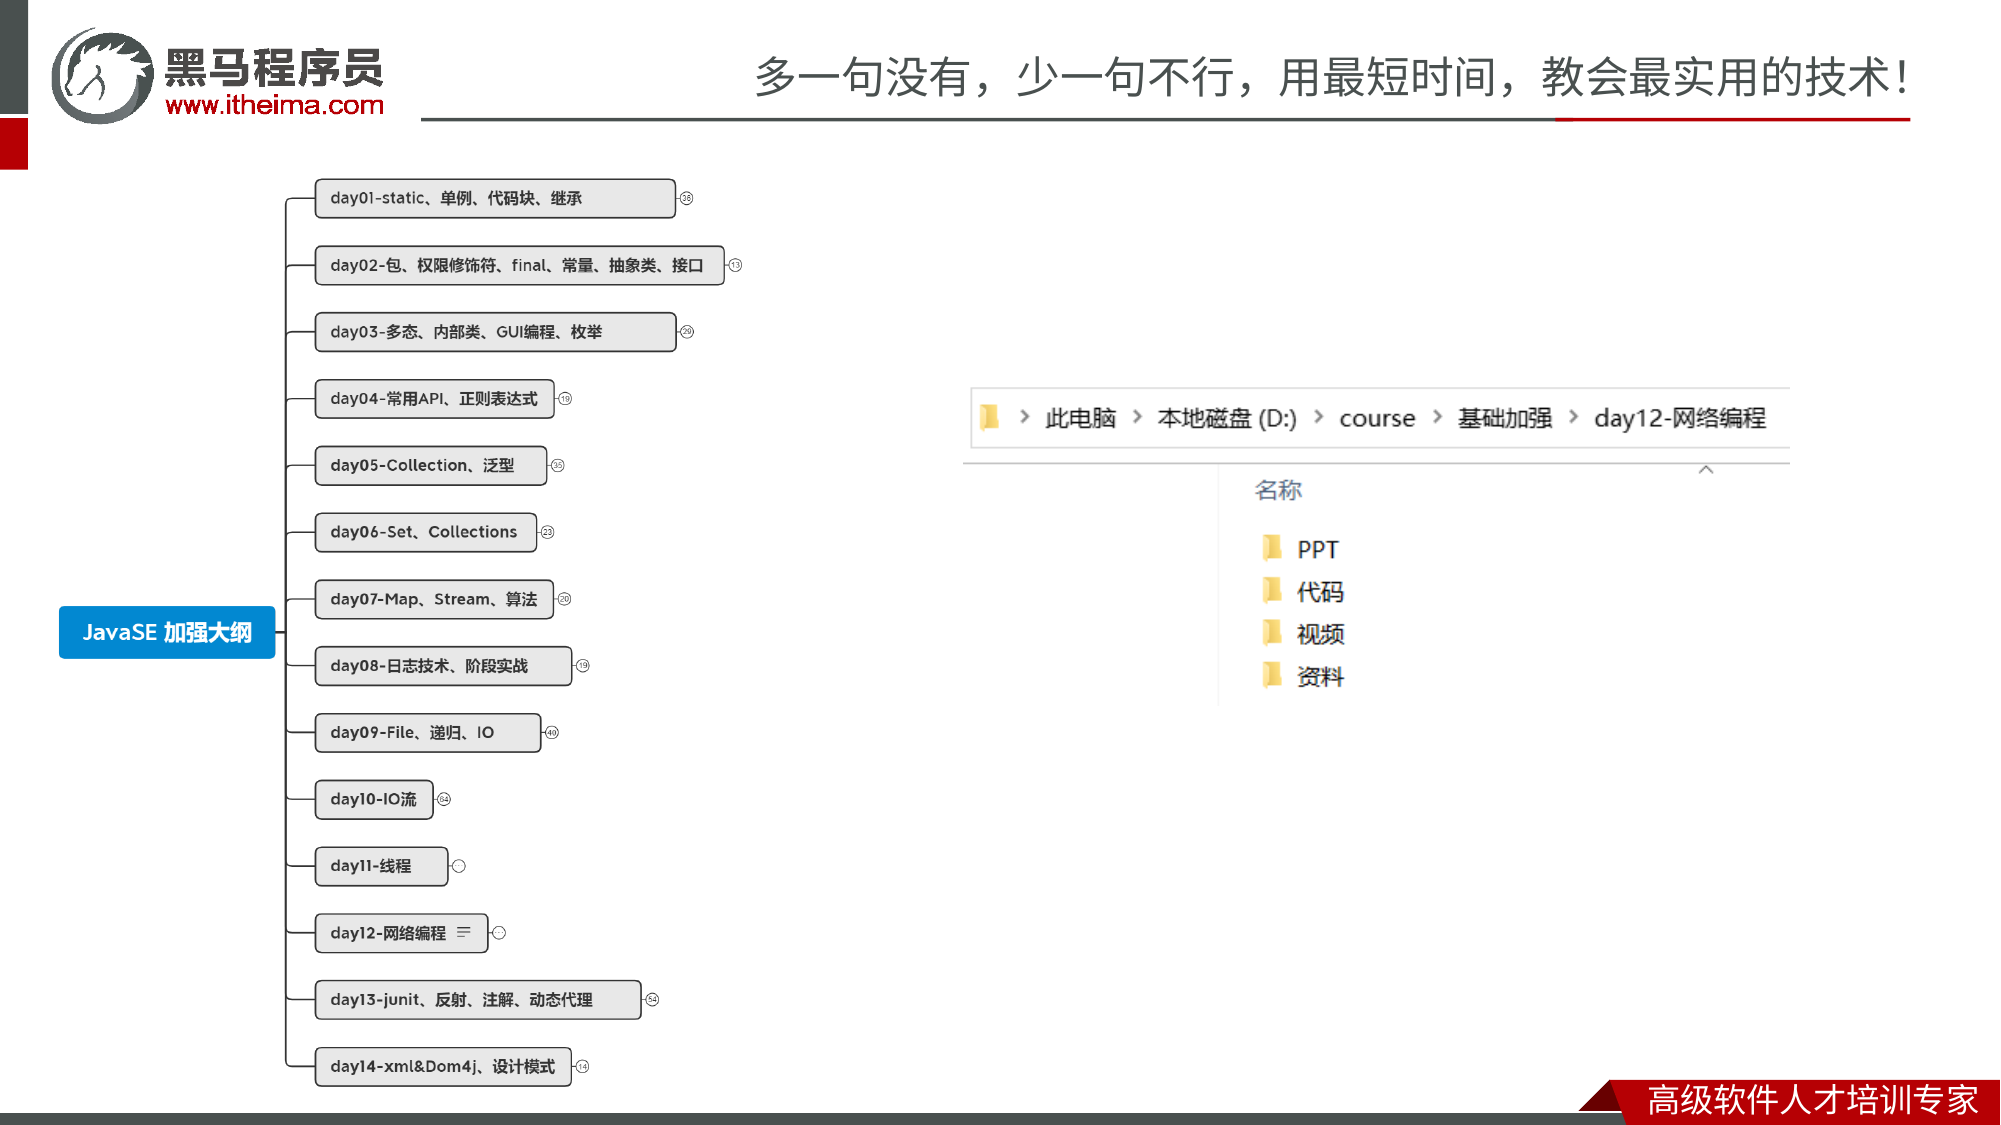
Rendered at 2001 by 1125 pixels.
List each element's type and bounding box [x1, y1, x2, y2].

picture [963, 386, 1791, 706]
picture [50, 26, 384, 125]
picture [19, 139, 781, 1125]
